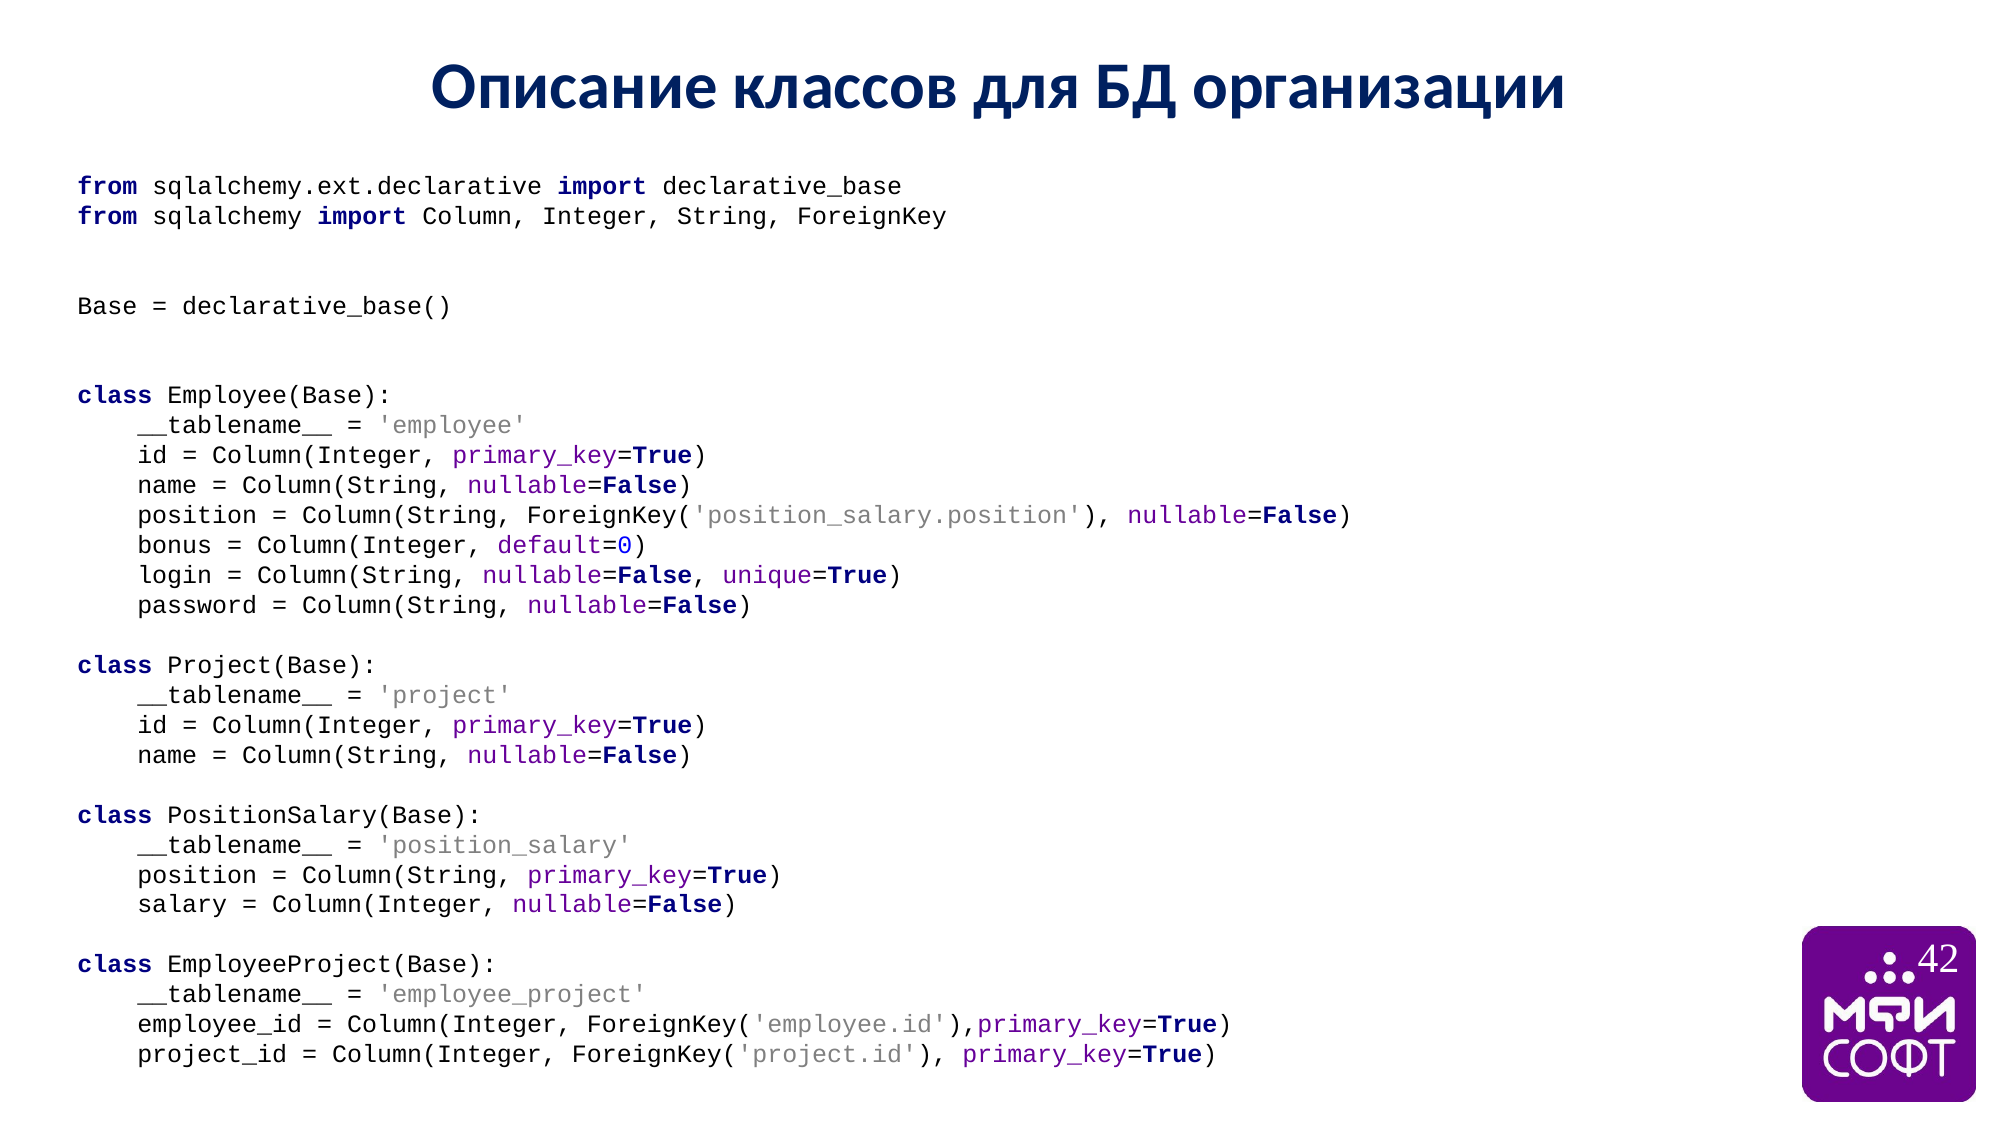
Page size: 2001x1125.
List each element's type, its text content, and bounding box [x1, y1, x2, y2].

title Описание классов для БД организации [0, 34, 2000, 149]
picture [1802, 926, 1976, 1102]
text_box from sqlalchemy.ext.declarative import declarative_base from sqlalchemy import Column, Integer, String, ForeignKey Base = declarative_base() class Employee(Base): __tablename__ = 'employee' id = Column(Integer, primary_key=True) name = Column(String, nullable=False) position = Column(String, ForeignKey('position_salary.position'), nullable=False) bonus = Column(Integer, default=0) login = Column(String, nullable=False, unique=True) password = Column(String, nullable=False) class Project(Base): __tablename__ = 'project' id = Column(Integer, primary_key=True) name = Column(String, nullable=False) class PositionSalary(Base): __tablename__ = 'position_salary' position = Column(String, primary_key=True) salary = Column(Integer, nullable=False) class EmployeeProject(Base): __tablename__ = 'employee_project' employee_id = Column(Integer, ForeignKey('employee.id'),primary_key=True) project_id = Column(Integer, ForeignKey('project.id'), primary_key=True) [62, 162, 1936, 1097]
